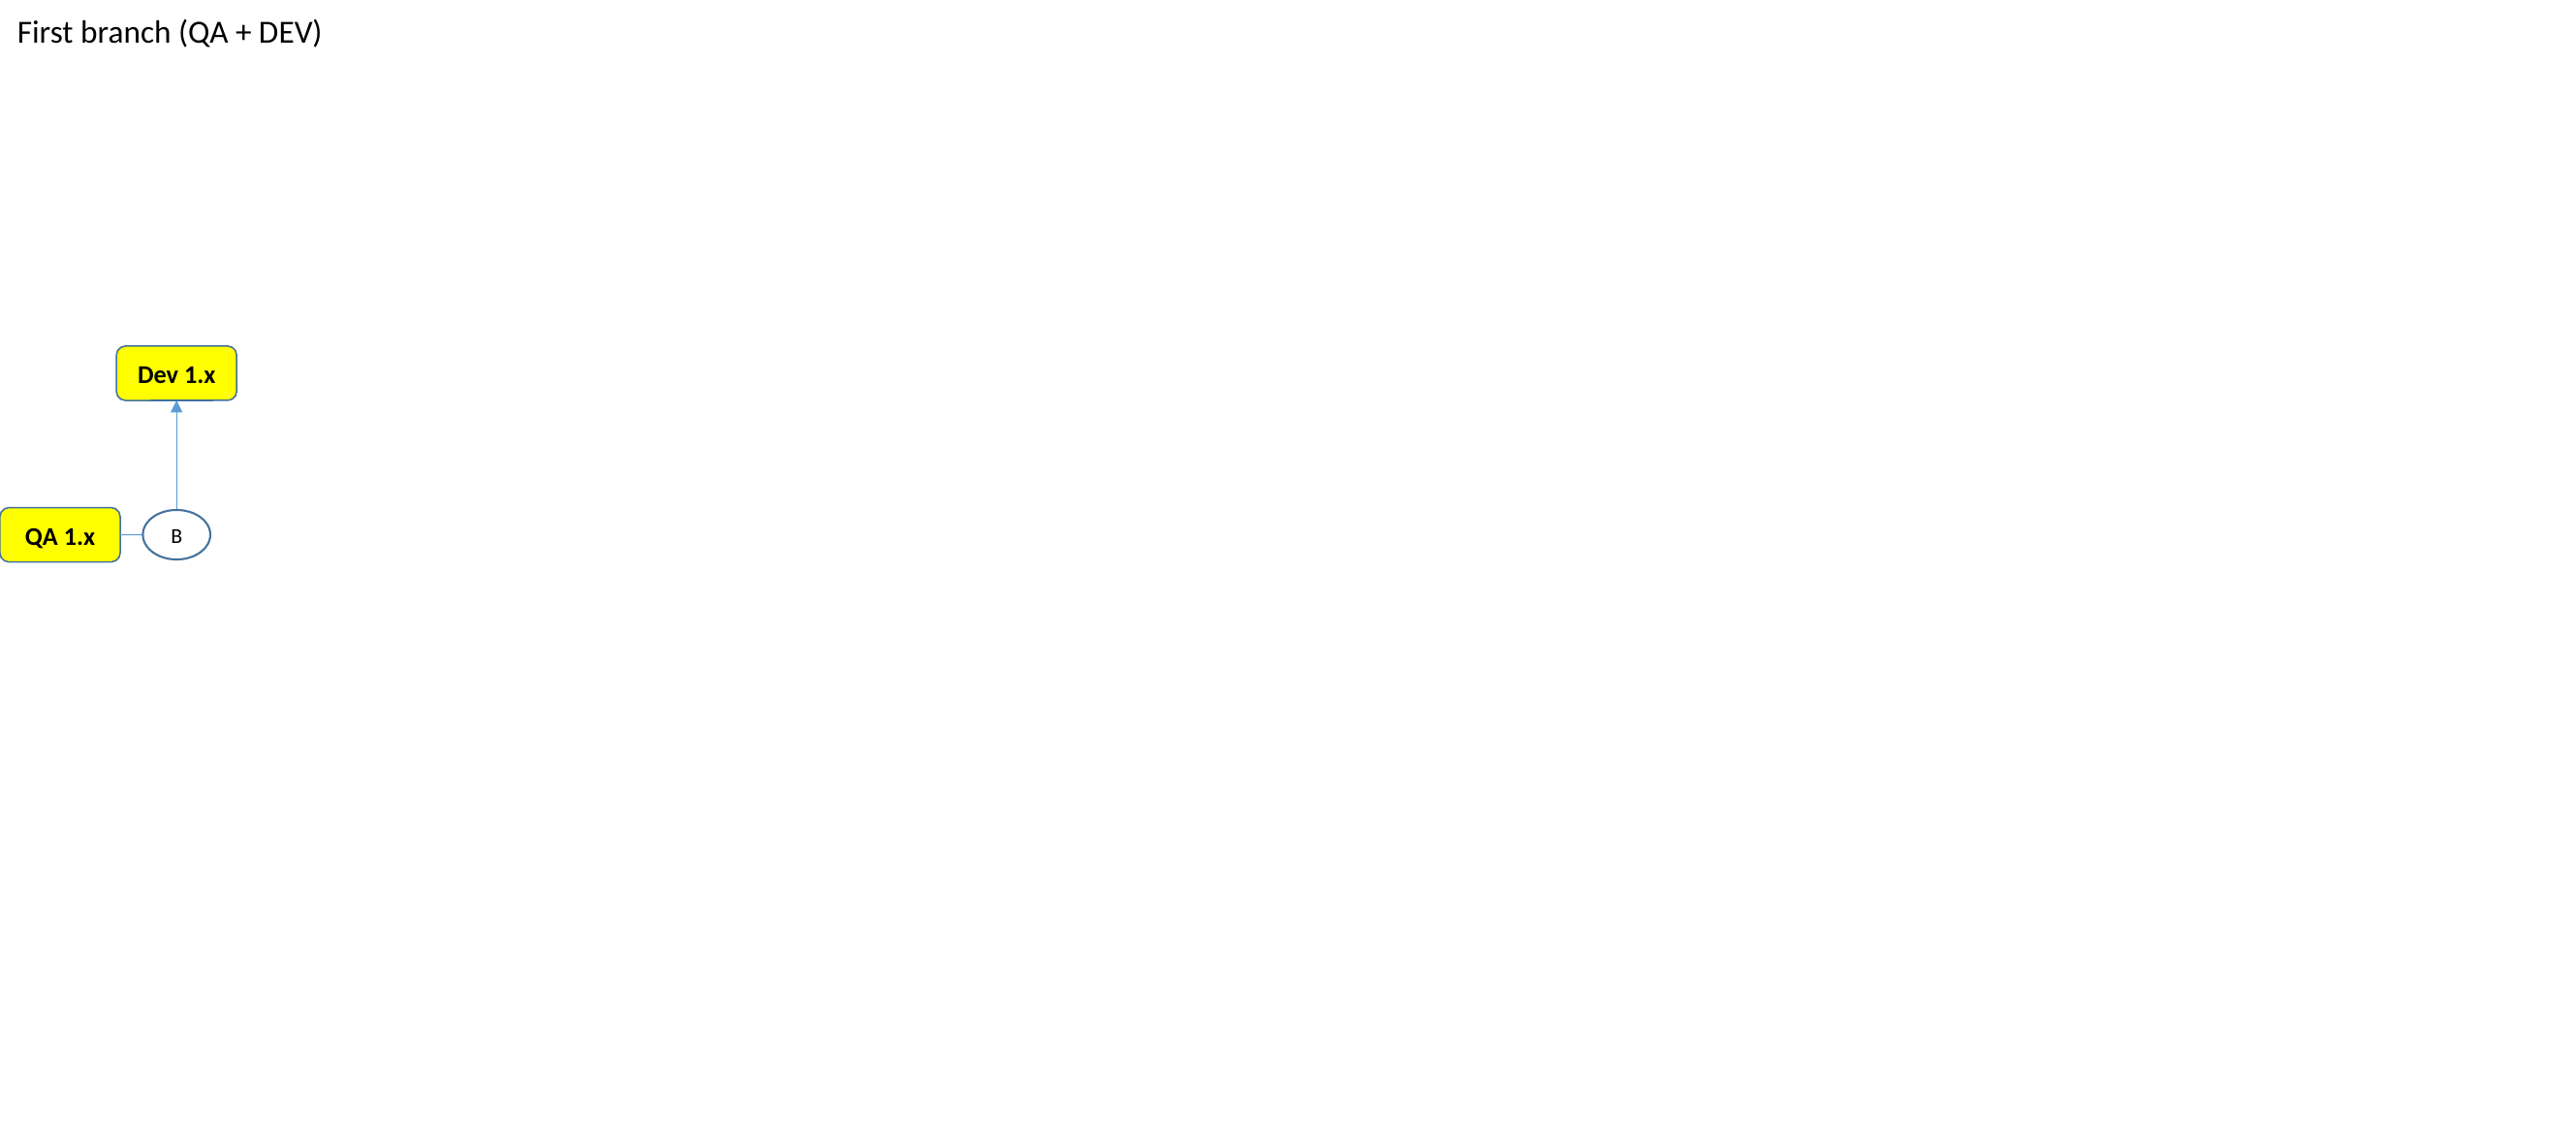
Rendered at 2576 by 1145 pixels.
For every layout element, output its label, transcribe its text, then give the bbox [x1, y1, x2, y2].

text_box Dev 1.x [115, 344, 238, 402]
text_box QA 1.x [0, 506, 122, 563]
text_box First branch (QA + DEV) [3, 3, 2576, 57]
text_box B [141, 508, 212, 561]
